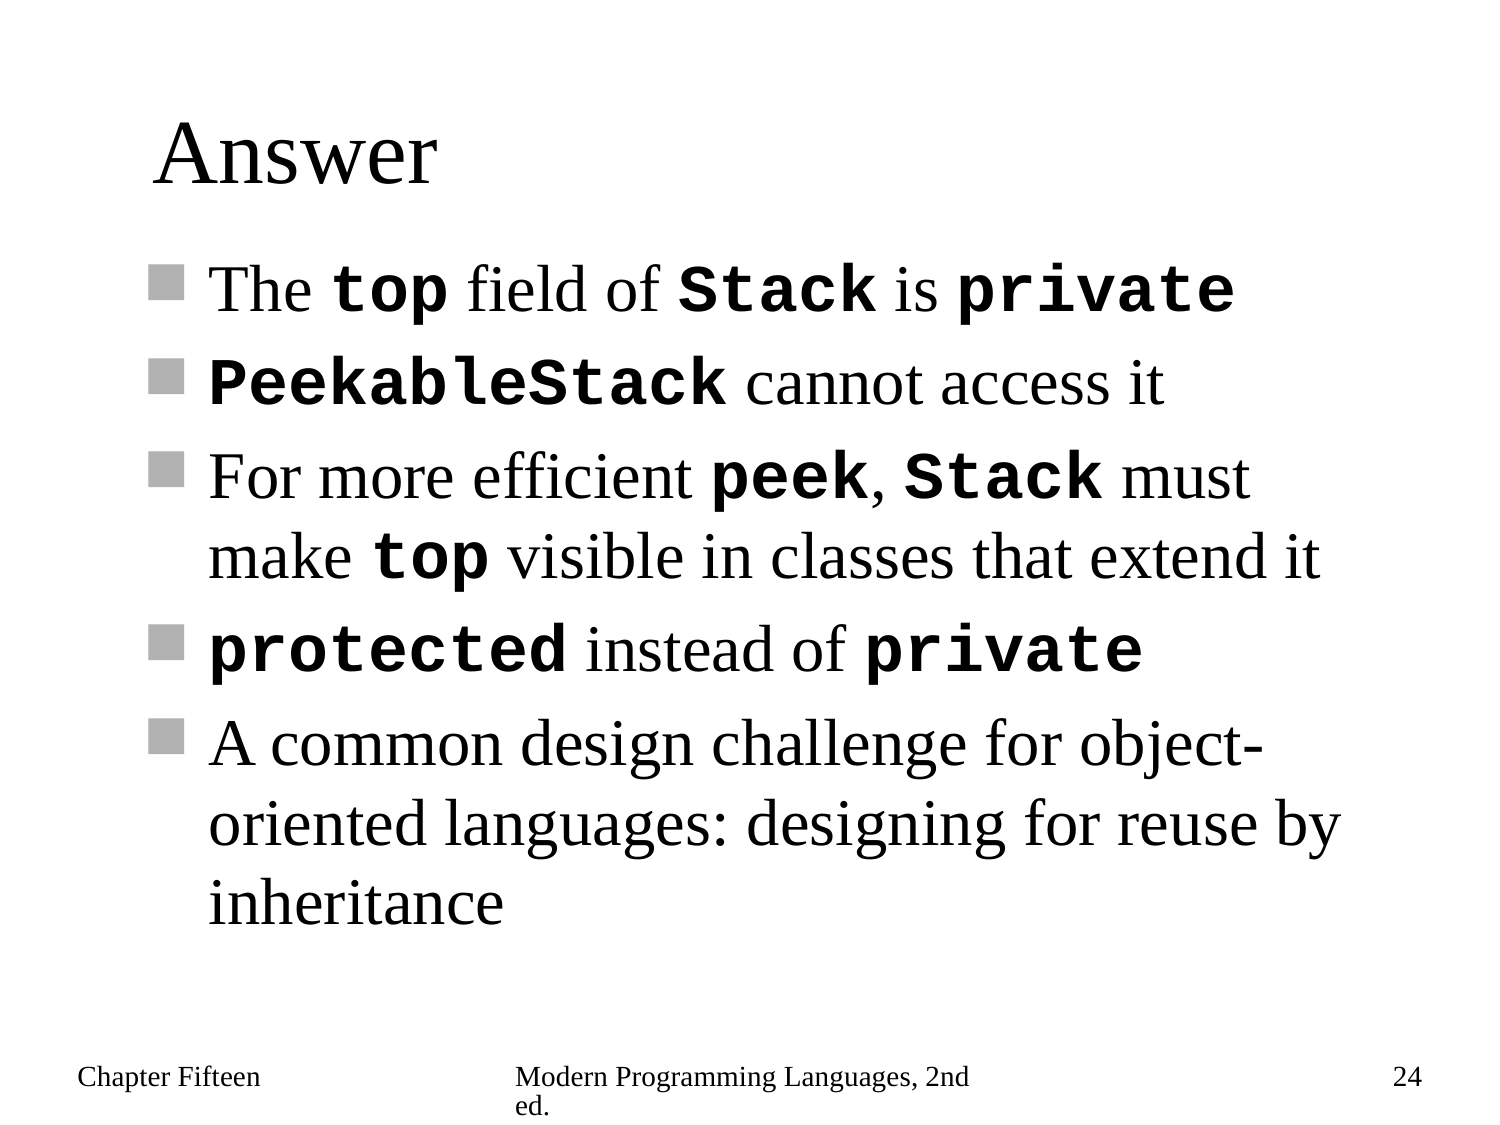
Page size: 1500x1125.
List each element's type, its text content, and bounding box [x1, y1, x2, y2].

slide_number Chapter Fifteen [62, 1036, 401, 1113]
list The top field of Stack is private PeekableStack cannot access it For more efficient peek, Stack must make top visible in classes that extend it protected instead of private A common design challenge for object-oriented languages: designing for reuse by inheritance [137, 237, 1413, 976]
title Answer [137, 56, 1413, 237]
slide_number 24 [1124, 1036, 1438, 1113]
footer Modern Programming Languages, 2nd ed. [499, 1036, 1001, 1113]
